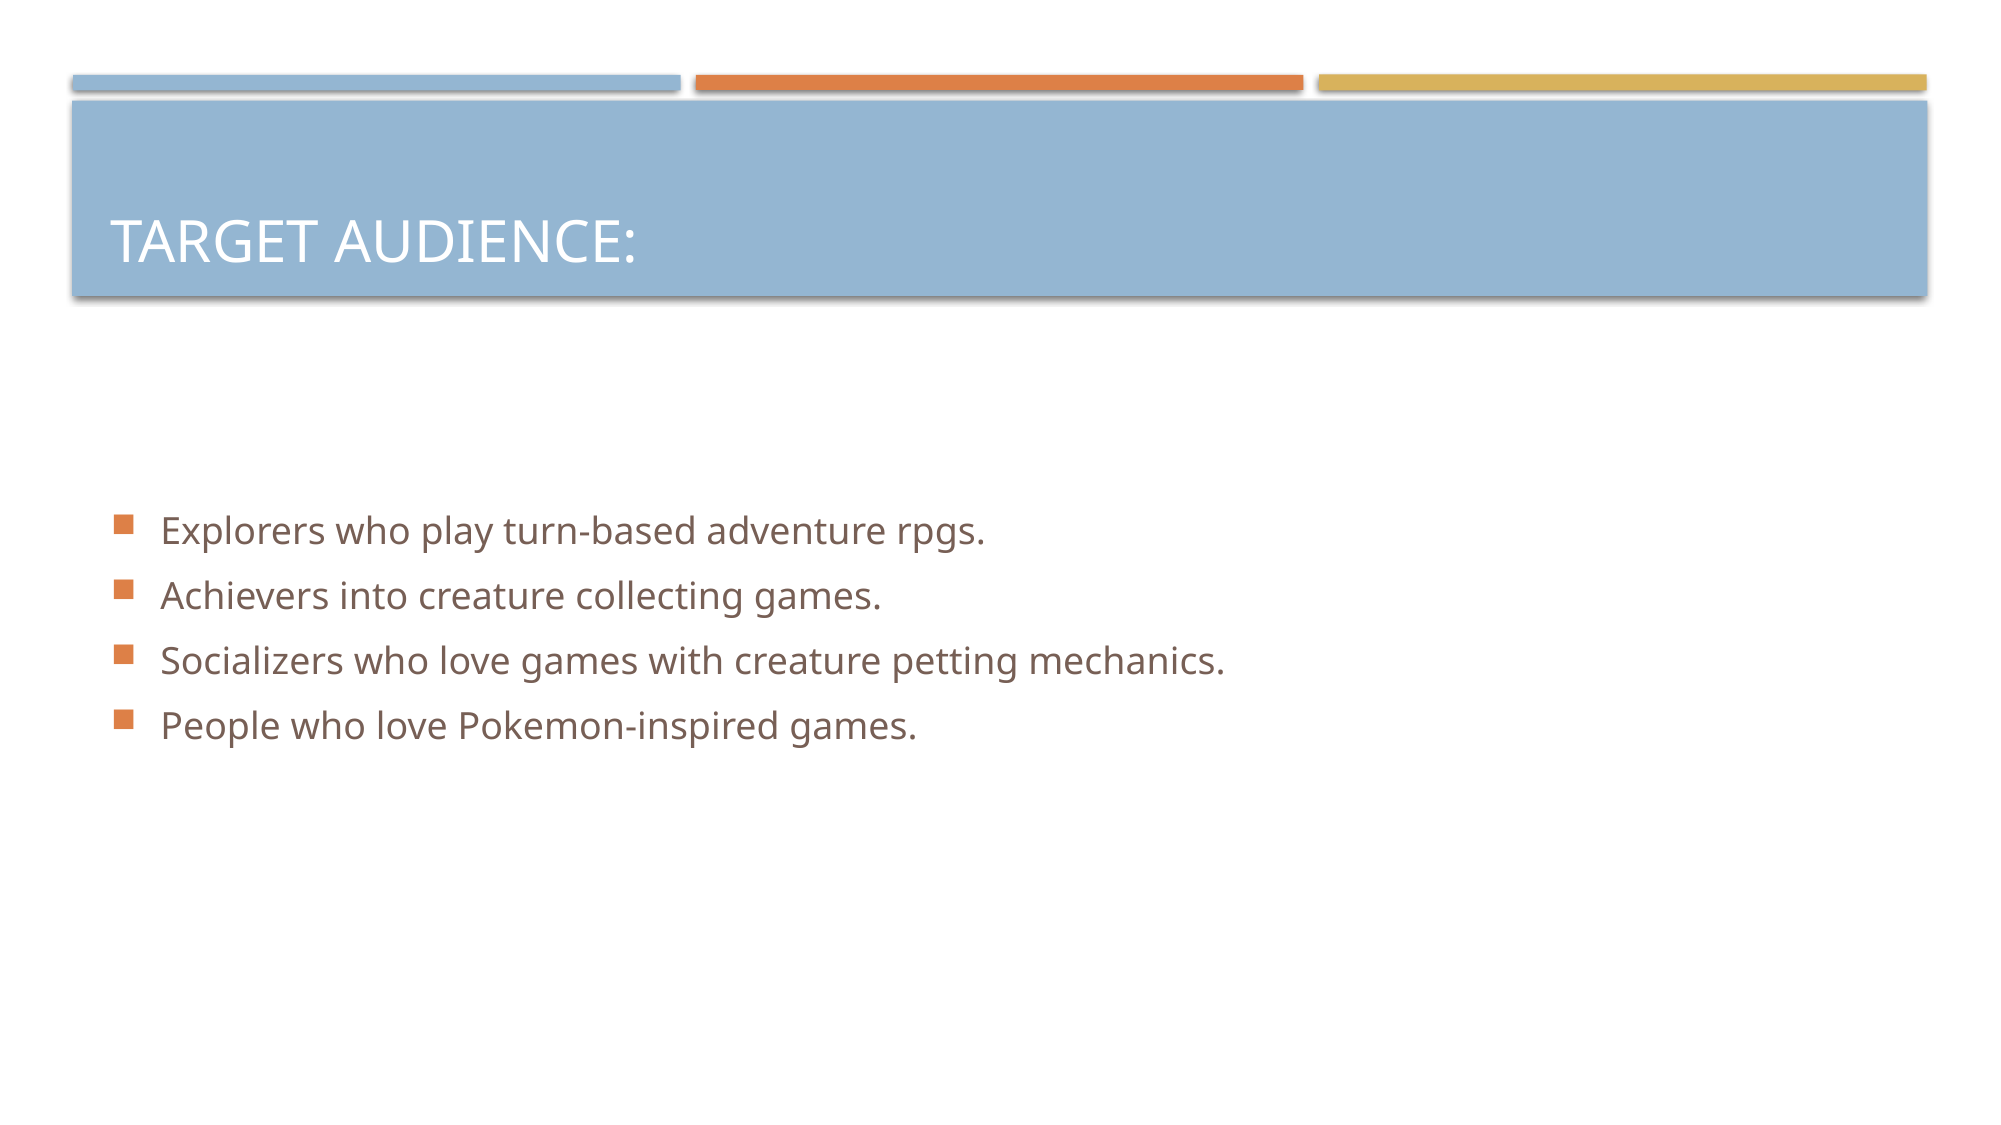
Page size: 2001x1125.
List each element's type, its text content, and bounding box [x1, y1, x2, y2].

list Explorers who play turn-based adventure rpgs. Achievers into creature collecting games. Socializers who love games with creature petting mechanics. People who love Pokemon-inspired games. [95, 357, 1905, 962]
title Target audience: [95, 115, 1905, 282]
